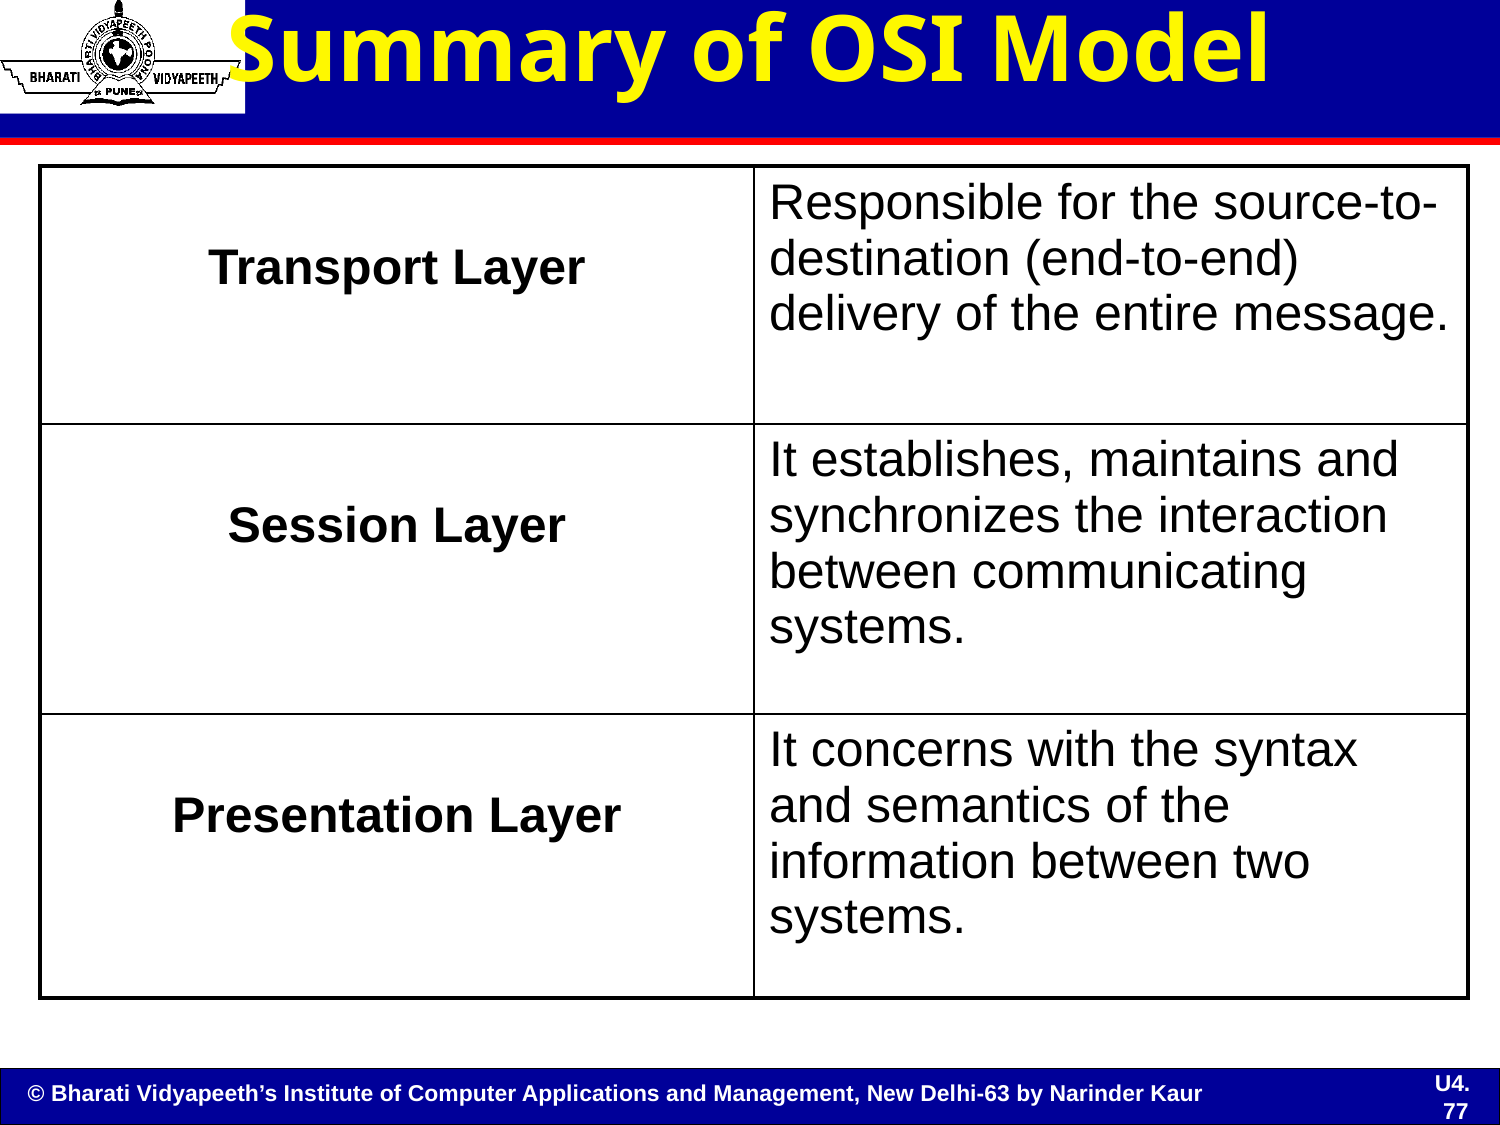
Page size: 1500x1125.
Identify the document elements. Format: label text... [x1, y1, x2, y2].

table_cell Session Layer [42, 425, 753, 713]
table_header Responsible for the source-to-destination (end-to-end) delivery of the entire message. [755, 168, 1466, 423]
table_cell Presentation Layer [42, 715, 753, 996]
table_header Transport Layer [42, 168, 753, 423]
table_cell It concerns with the syntax and semantics of the information between two systems. [755, 715, 1466, 996]
picture [0, 0, 75, 106]
table_cell It establishes, maintains and synchronizes the interaction between communicating systems. [755, 425, 1466, 713]
title Summary of OSI Model [75, 0, 1425, 164]
